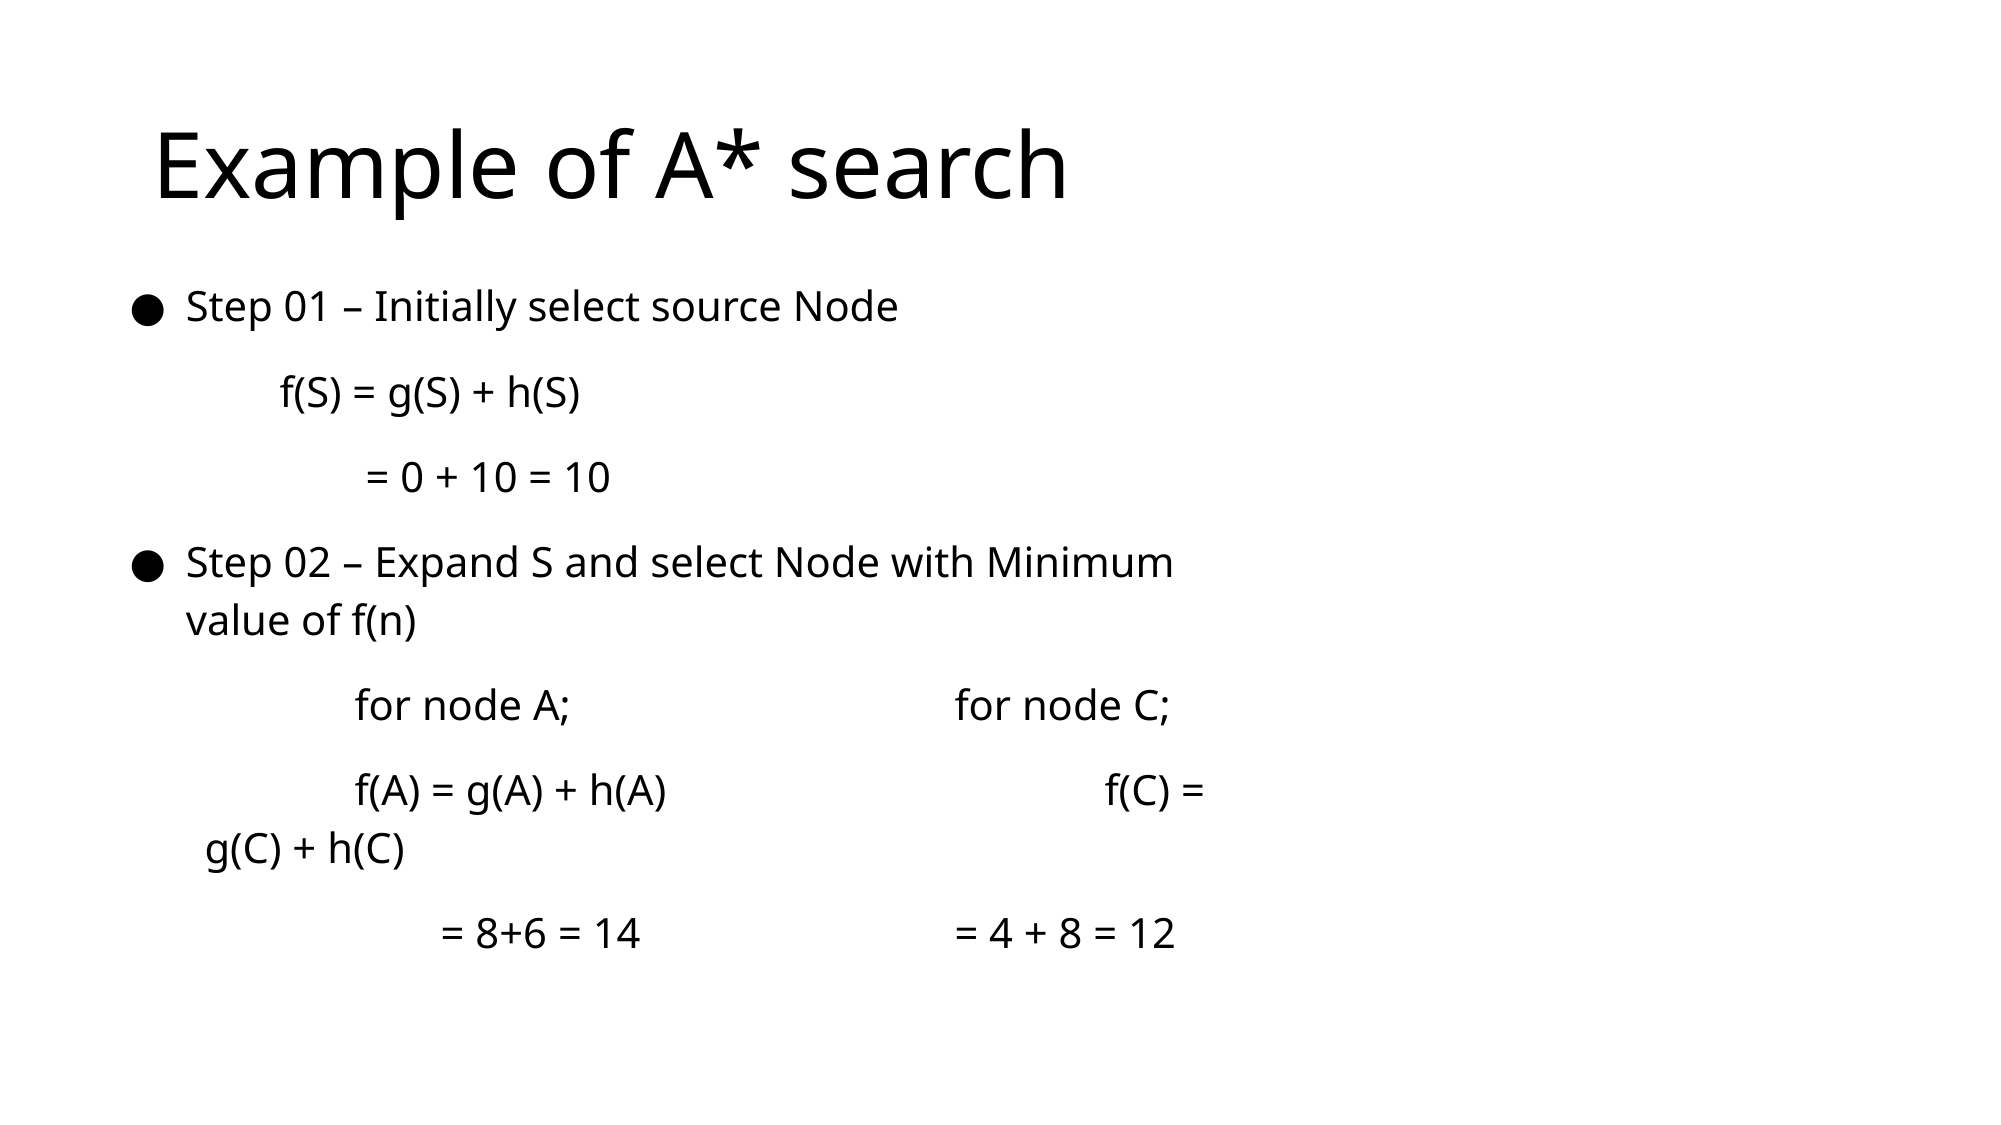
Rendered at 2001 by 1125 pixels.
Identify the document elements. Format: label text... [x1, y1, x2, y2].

text_box Step 01 – Initially select source Node f(S) = g(S) + h(S) = 0 + 10 = 10 Step 02 – Expand S and select Node with Minimum value of f(n) for node A; for node C; f(A) = g(A) + h(A) f(C) = g(C) + h(C) = 8+6 = 14 = 4 + 8 = 12 [109, 252, 1268, 952]
title Example of A* search [137, 59, 1863, 278]
